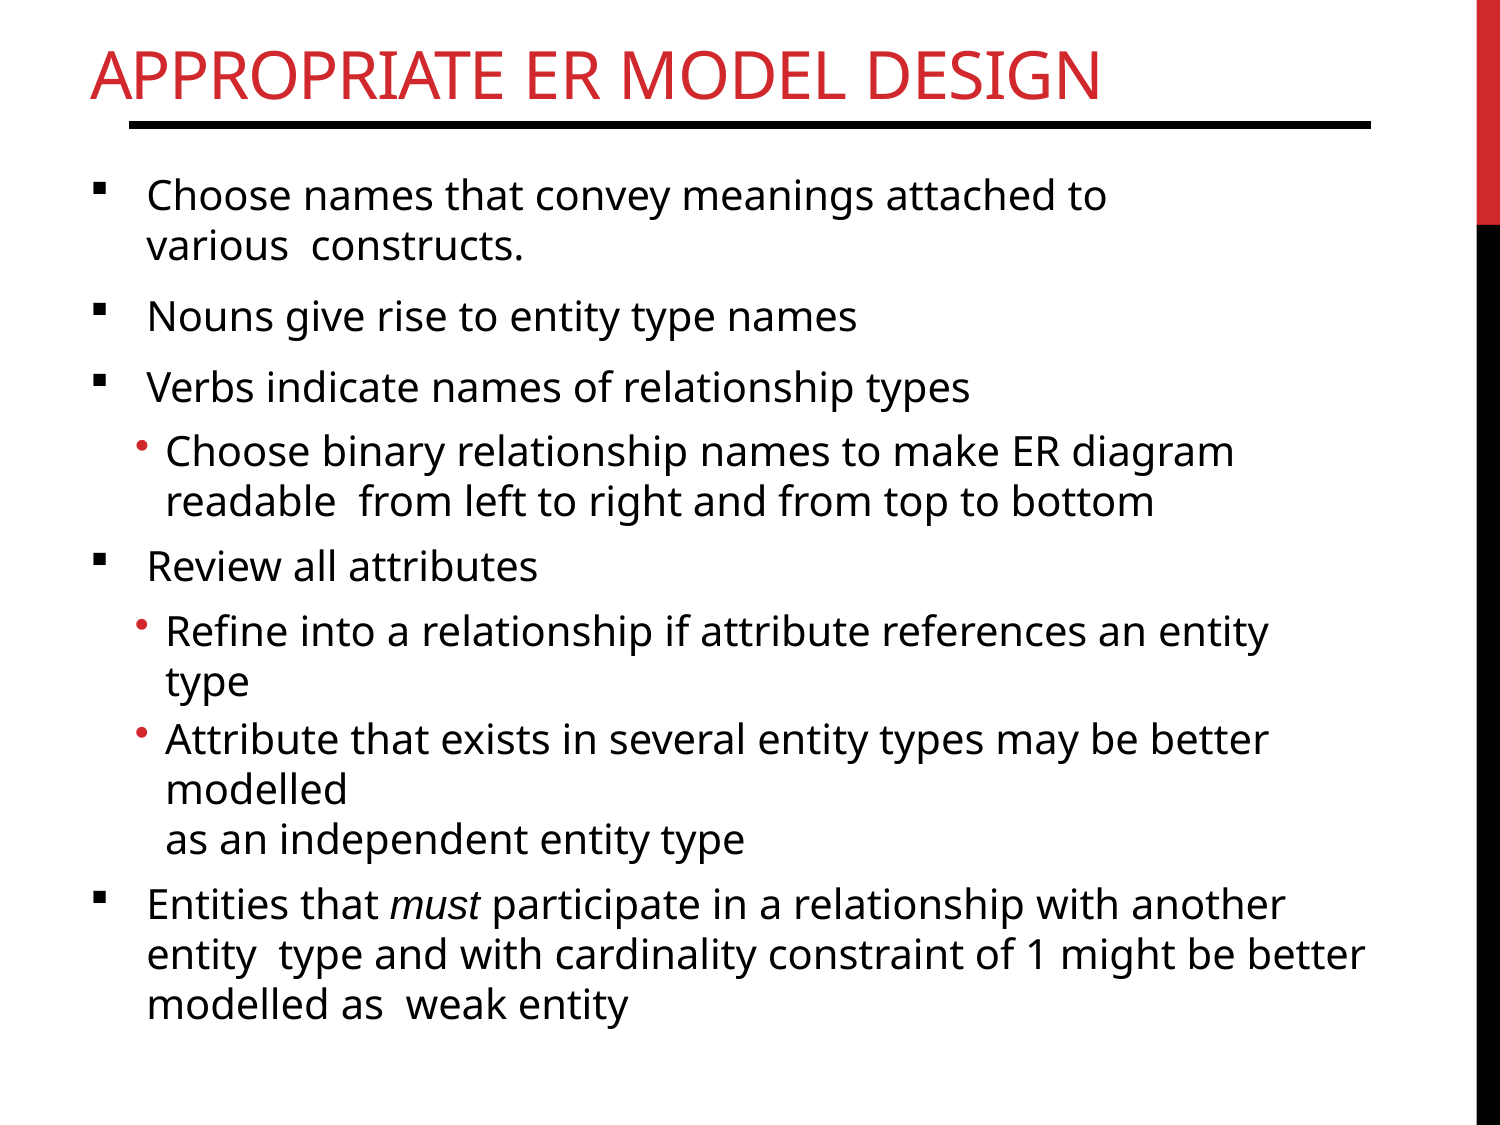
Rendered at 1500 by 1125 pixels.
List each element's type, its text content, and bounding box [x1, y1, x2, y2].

title APPROPRIATE ER MODEL DESIGN [87, 31, 1299, 166]
text_box Choose names that convey meanings attached to various constructs. Nouns give rise to entity type names Verbs indicate names of relationship types Choose binary relationship names to make ER diagram readable from left to right and from top to bottom Review all attributes Refine into a relationship if attribute references an entity type Attribute that exists in several entity types may be better modelled as an independent entity type Entities that must participate in a relationship with another entity type and with cardinality constraint of 1 might be better modelled as weak entity [87, 166, 1391, 1028]
